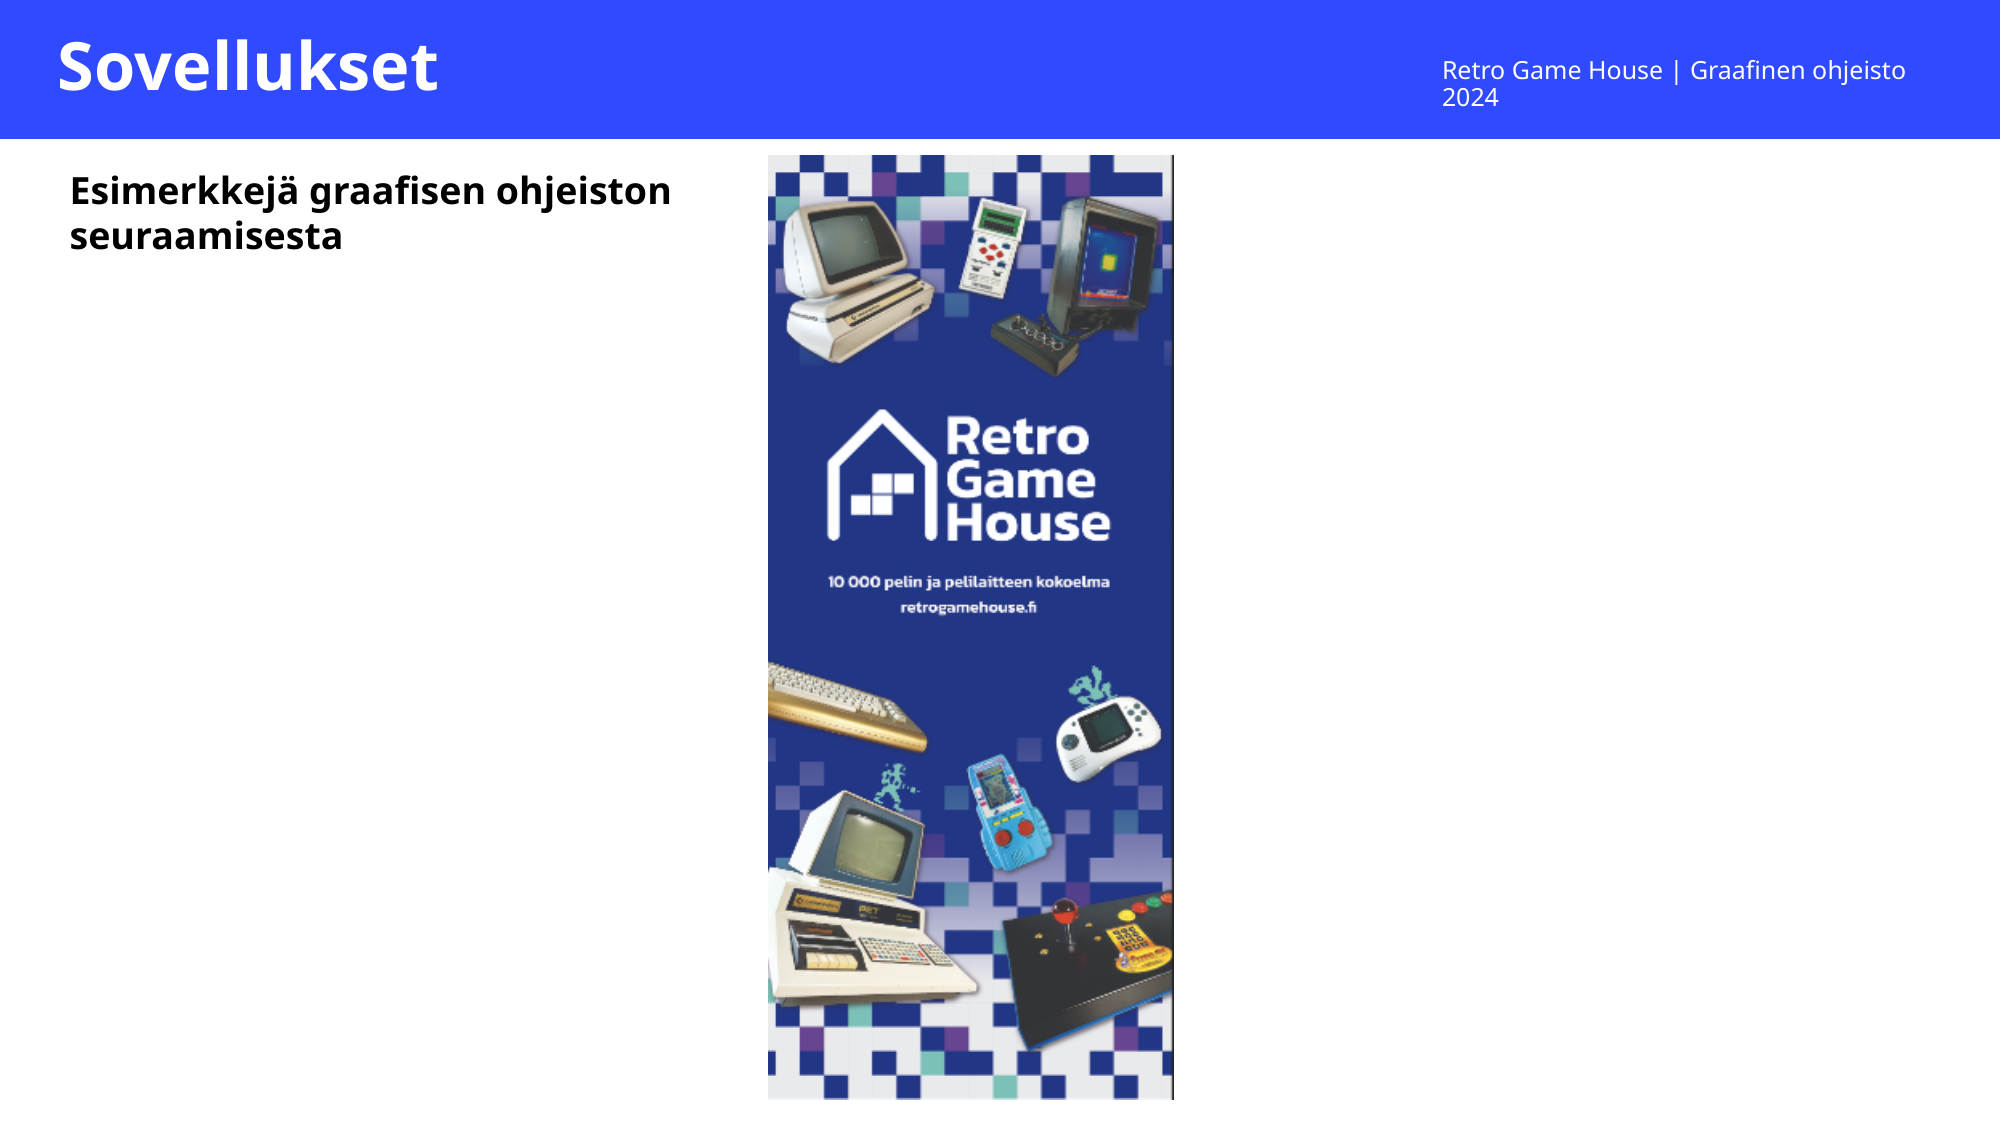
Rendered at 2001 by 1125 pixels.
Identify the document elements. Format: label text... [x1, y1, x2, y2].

text_box Sovellukset [43, 25, 834, 112]
text_box [0, 0, 2000, 139]
text_box Esimerkkejä graafisen ohjeiston seuraamisesta [54, 159, 768, 355]
picture [768, 154, 1174, 1100]
text_box Retro Game House | Graafinen ohjeisto 2024 [1427, 50, 1968, 87]
